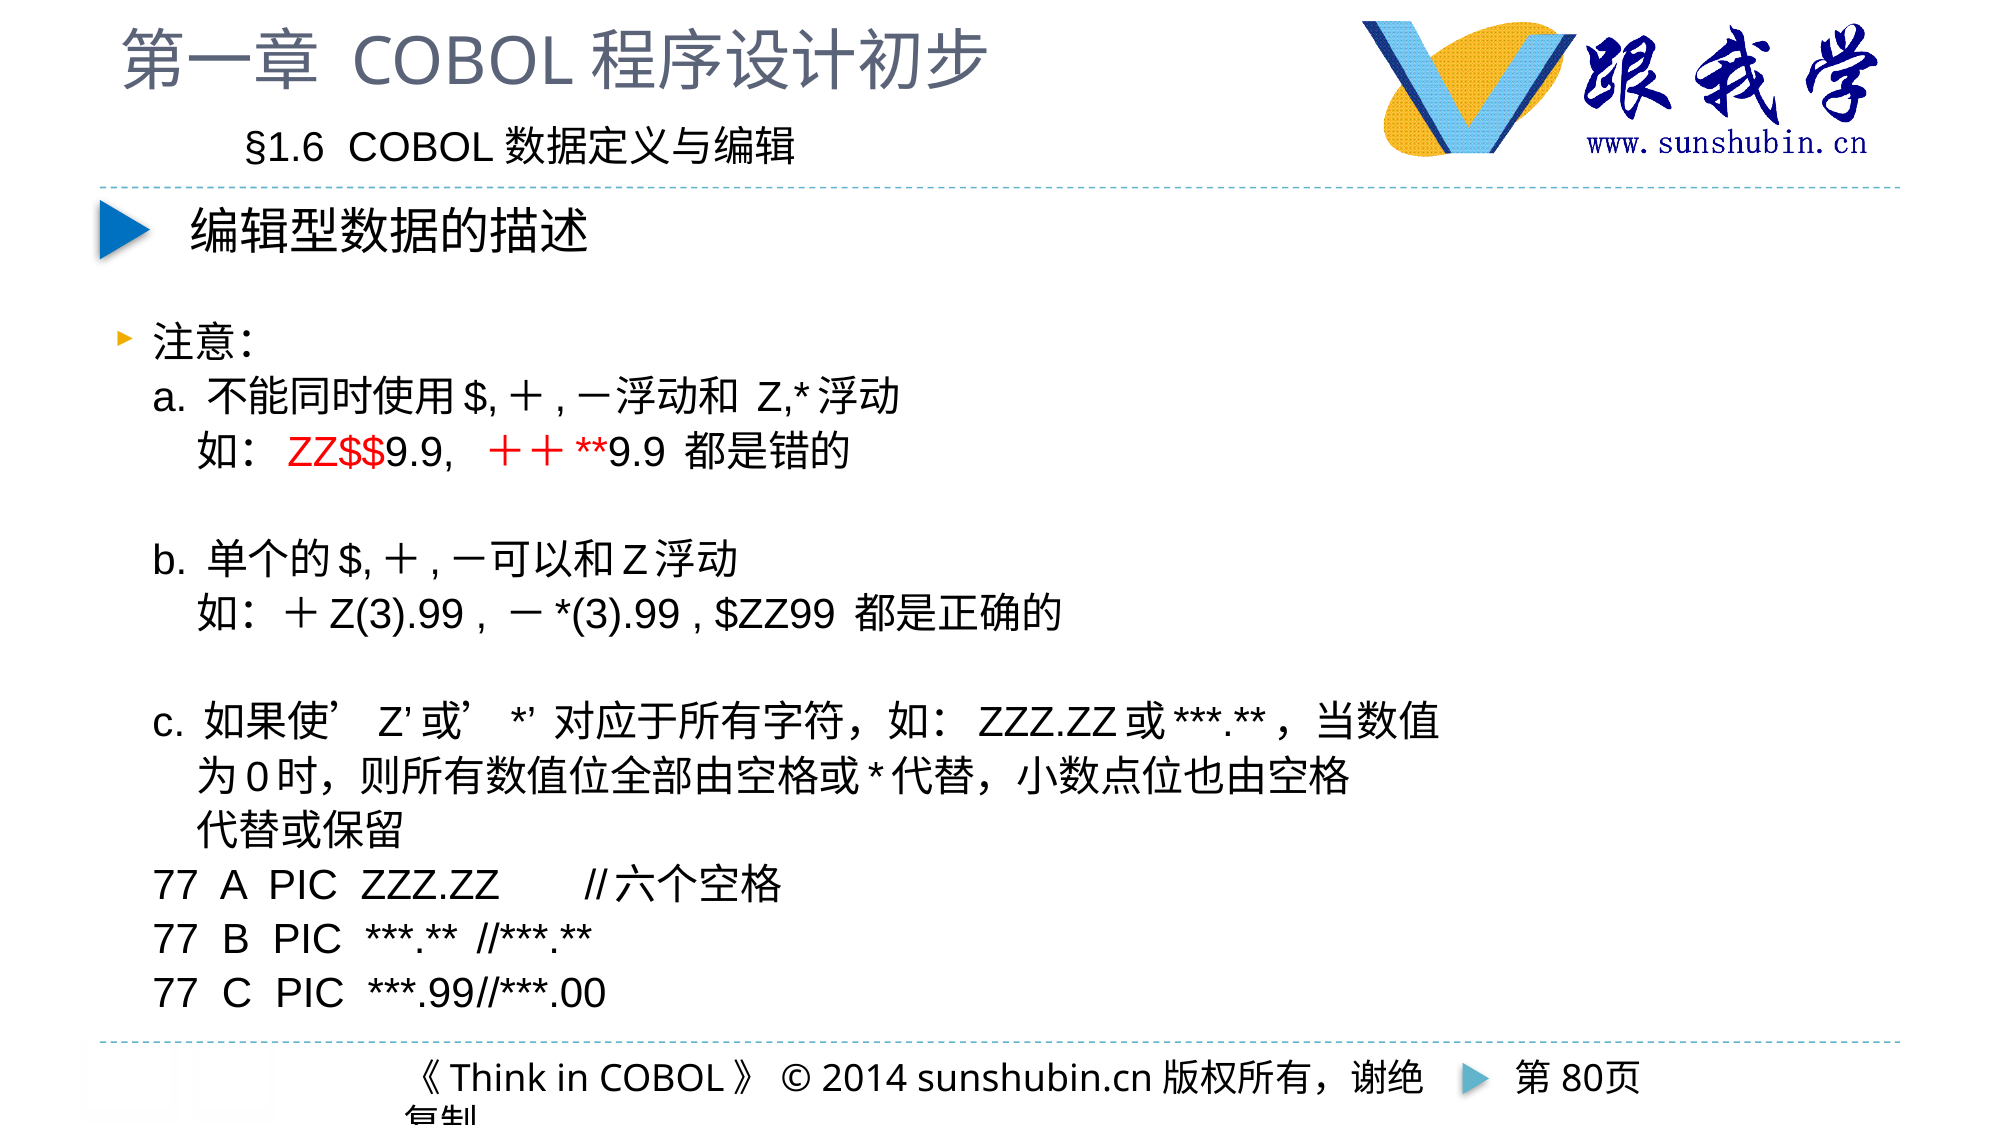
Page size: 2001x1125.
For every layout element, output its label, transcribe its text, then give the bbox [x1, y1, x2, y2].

picture [1344, 0, 1900, 177]
list 编辑型数据的描述 [175, 192, 1305, 268]
list §1.6 COBOL数据定义与编辑 [217, 118, 1305, 182]
list 注意： a. 不能同时使用$,＋,－浮动和 Z,*浮动 如：ZZ$$9.9, ＋＋**9.9 都是错的 b. 单个的$,＋,－可以和Z浮动 如：＋Z(3).99 , －*(3).99 , $ZZ99 都是正确的 c. 如果使’Z’或’*’ 对应于所有字符，如：ZZZ.ZZ或***.**，当数值 为0时，则所有数值位全部由空格或*代替，小数点位也由空格 代替或保留 77 A PIC ZZZ.ZZ //六个空格 77 B PIC ***.** //***.** 77 C PIC ***.99 //***.00 [99, 287, 1900, 1025]
title 第一章 COBOL程序设计初步 [105, 10, 1305, 99]
